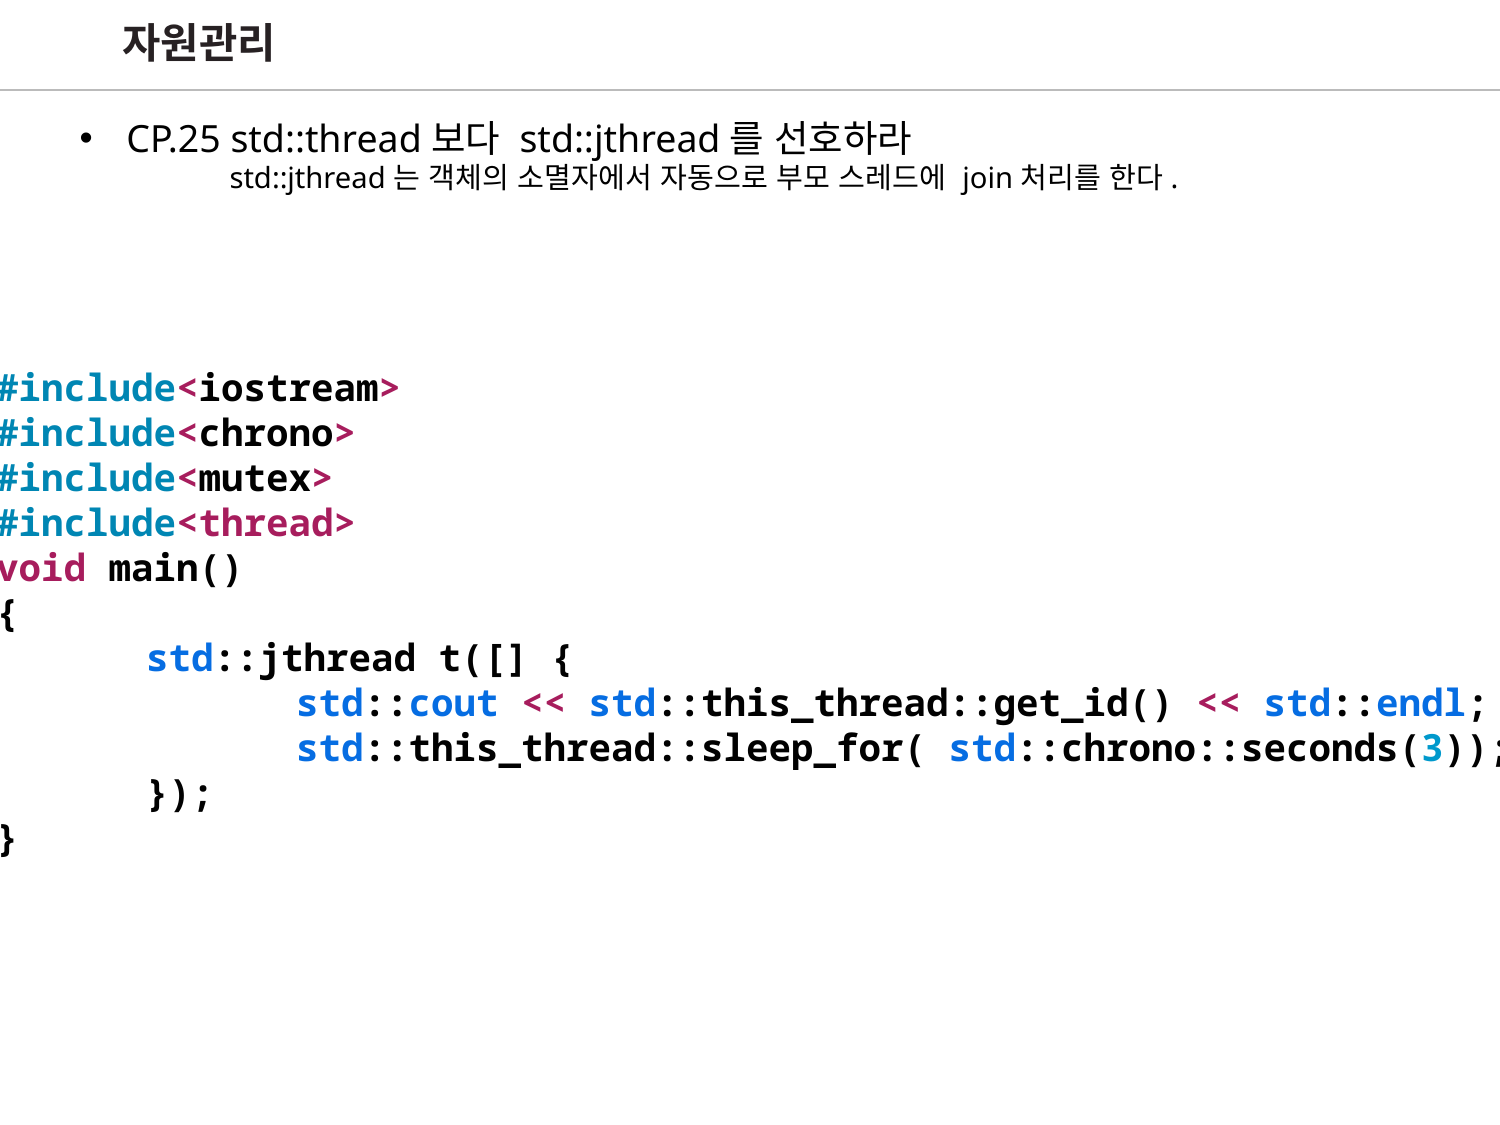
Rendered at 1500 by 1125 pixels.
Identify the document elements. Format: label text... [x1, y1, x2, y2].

text_box 자원관리 [38, 9, 361, 74]
text_box CP.25 std::thread보다 std::jthread를 선호하라 std::jthread는 객체의 소멸자에서 자동으로 부모 스레드에 join처리를 한다. [64, 107, 1489, 203]
text_box #include<iostream> #include<chrono> #include<mutex> #include<thread> void main() { std::jthread t([] { std::cout << std::this_thread::get_id() << std::endl; std::this_thread::sleep_for( std::chrono::seconds(3)); }); } [0, 364, 1500, 860]
